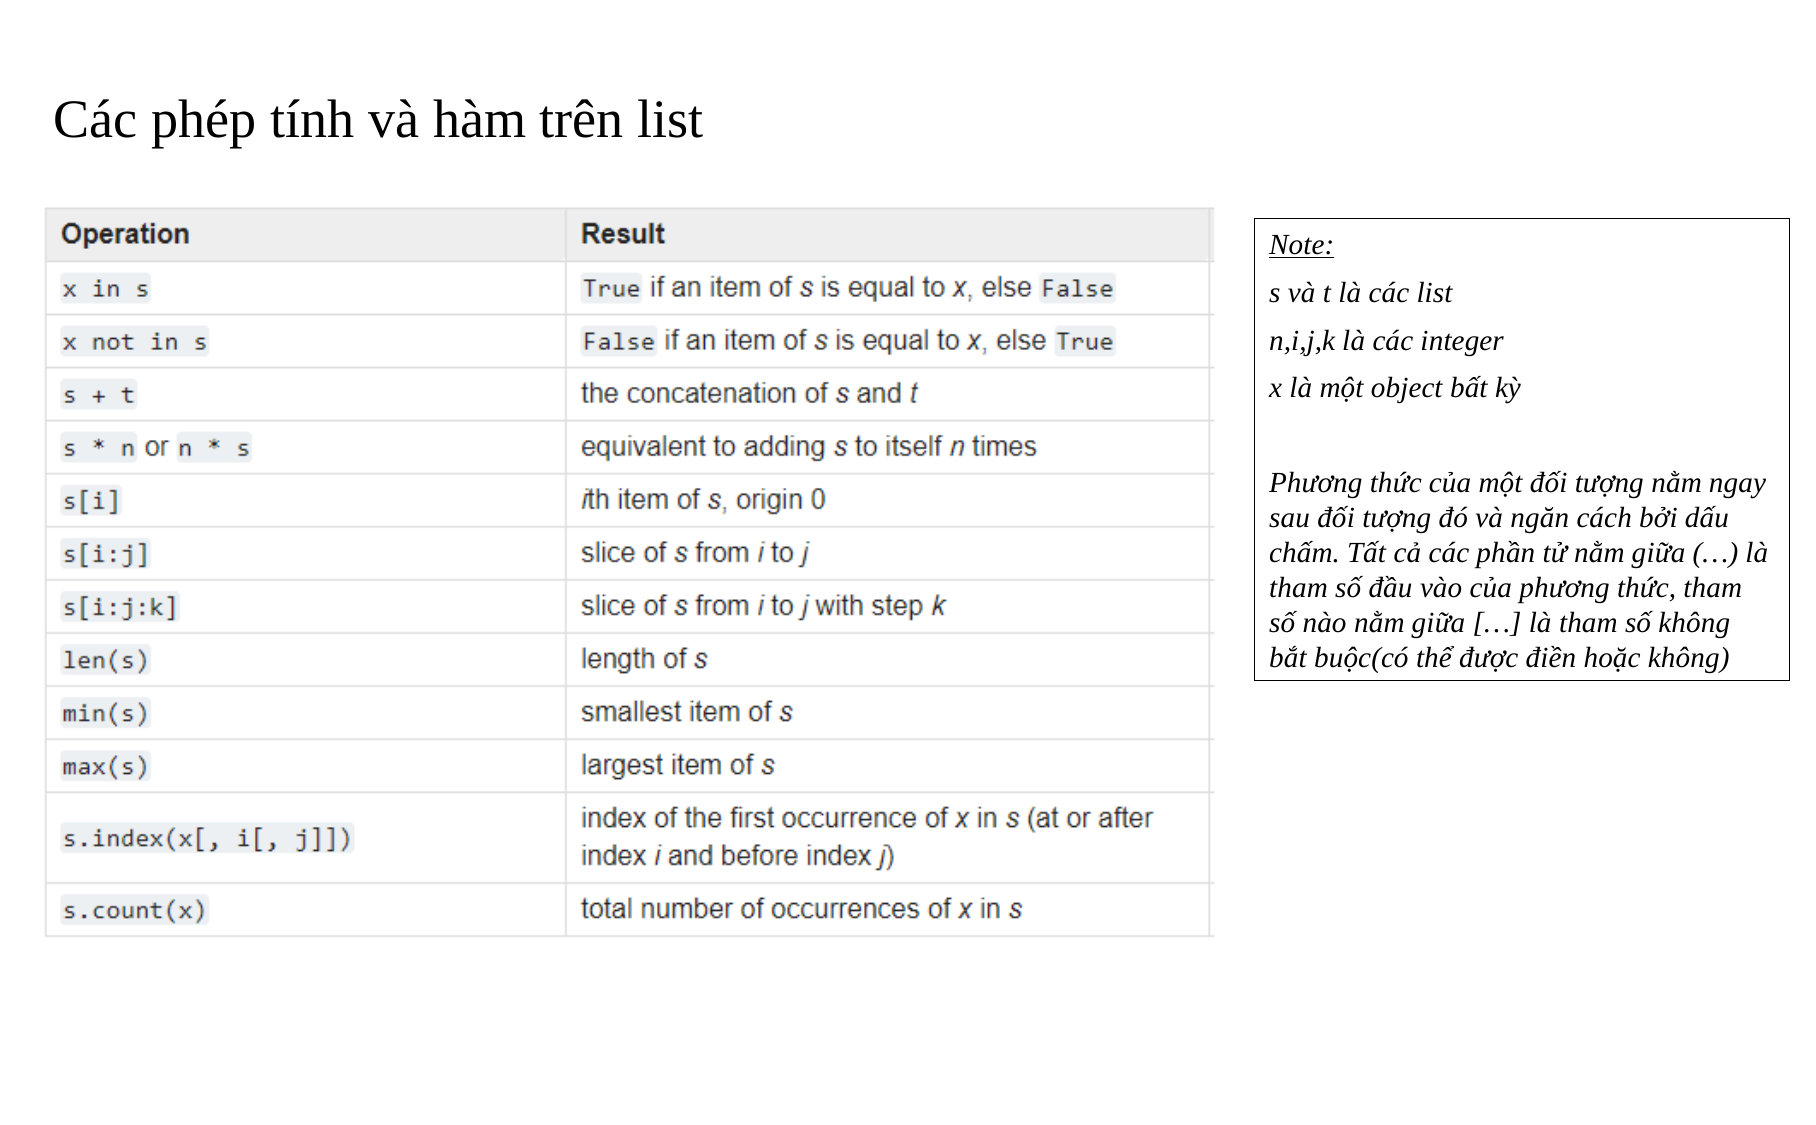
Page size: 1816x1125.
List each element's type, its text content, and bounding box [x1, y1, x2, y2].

picture [35, 201, 1215, 951]
text_box Note: s và t là các list n,i,j,k là các integer x là một object bất kỳ Phương thức của một đối tượng nằm ngay sau đối tượng đó và ngăn cách bởi dấu chấm. Tất cả các phần tử nằm giữa (…) là tham số đầu vào của phương thức, tham số nào nằm giữa […] là tham số không bắt buộc(có thể được điền hoặc không) [1254, 218, 1790, 681]
text_box Các phép tính và hàm trên list [38, 75, 720, 156]
